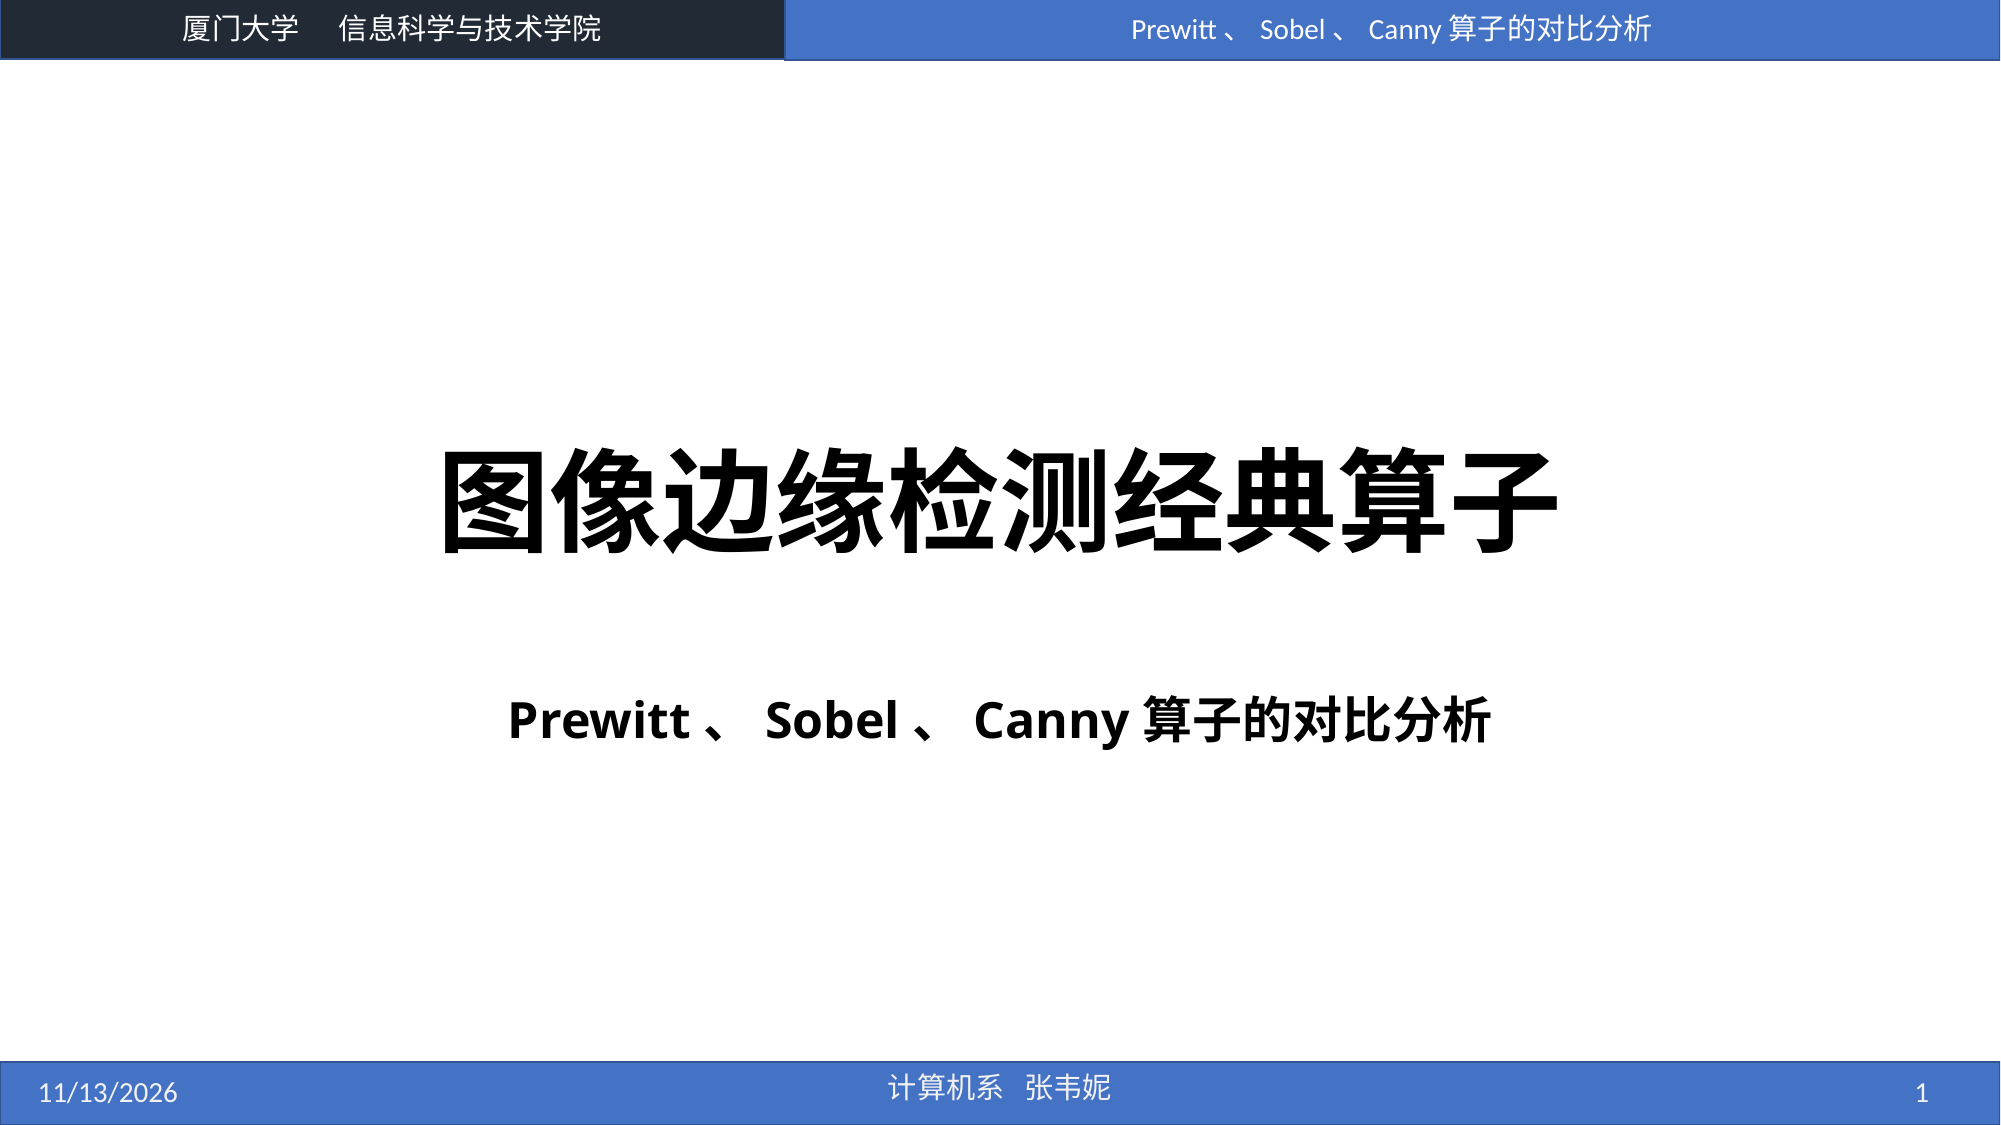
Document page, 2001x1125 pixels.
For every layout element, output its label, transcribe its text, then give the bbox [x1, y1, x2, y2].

title 图像边缘检测经典算子 [249, 184, 1750, 576]
slide_number 1 [1494, 1061, 1945, 1121]
footer 计算机系 张韦妮 [662, 1061, 1338, 1121]
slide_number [22, 1061, 473, 1121]
subtitle Prewitt、Sobel、Canny算子的对比分析 [249, 688, 1750, 863]
